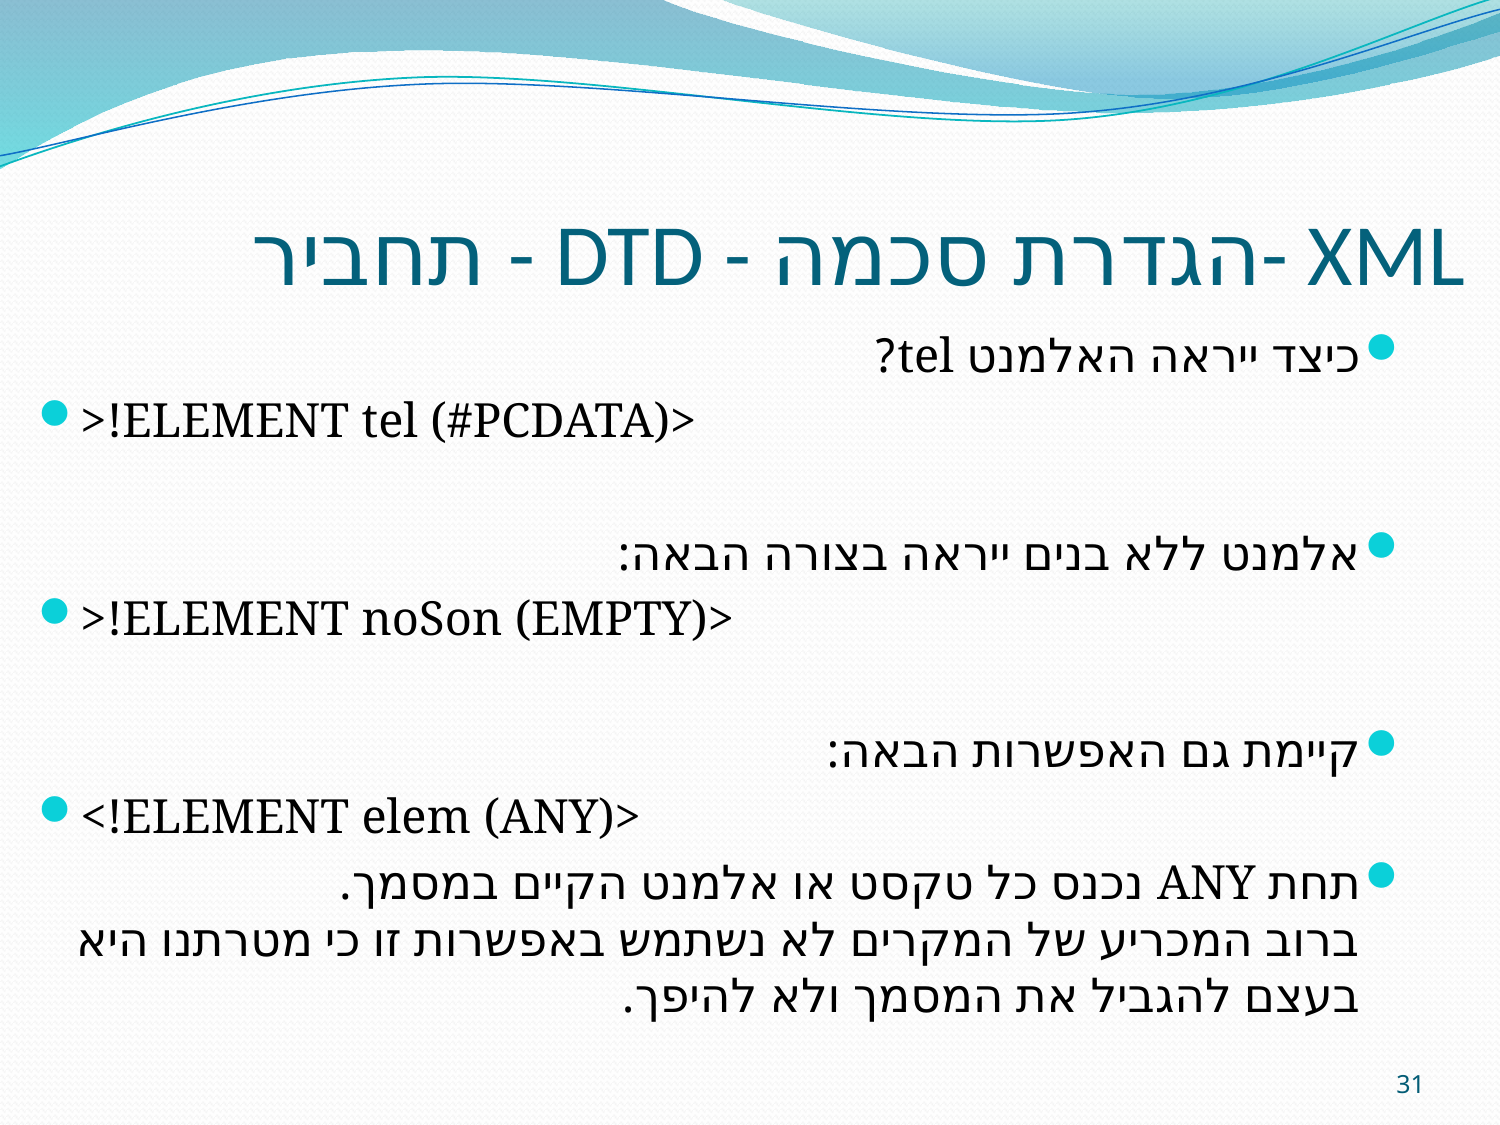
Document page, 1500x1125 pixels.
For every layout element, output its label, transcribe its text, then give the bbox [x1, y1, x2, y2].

text_box תחביר - DTD - הגדרת סכמה- XML [23, 115, 1465, 303]
slide_number 31 [1299, 1042, 1425, 1103]
list כיצד ייראה האלמנט tel? >!ELEMENT tel (#PCDATA)> אלמנט ללא בנים ייראה בצורה הבאה: >!ELEMENT noSon (EMPTY)> קיימת גם האפשרות הבאה: <!ELEMENT elem (ANY)> תחת ANY נכנס כל טקסט או אלמנט הקיים במסמך. ברוב המכריע של המקרים לא נשתמש באפשרות זו כי מטרתנו היא בעצם להגביל את המסמך ולא להיפך. [23, 317, 1418, 1038]
